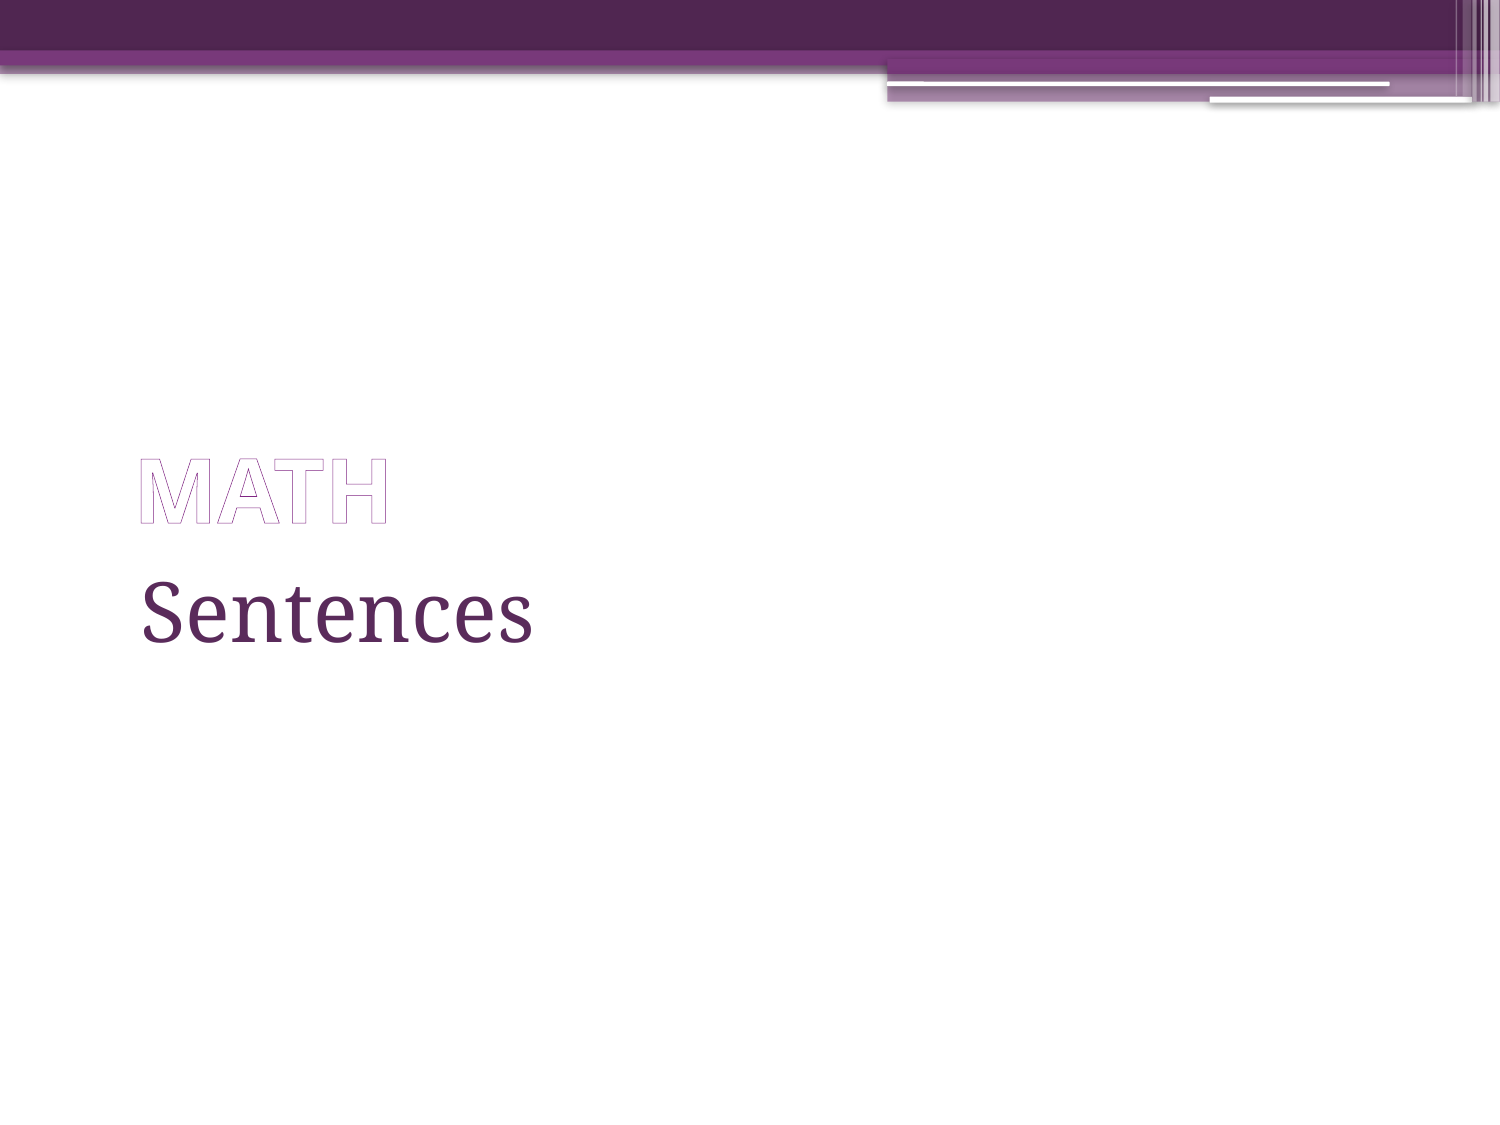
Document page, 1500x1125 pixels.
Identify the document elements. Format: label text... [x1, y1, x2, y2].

title MATH [118, 324, 1394, 549]
list Sentences [118, 552, 1394, 800]
